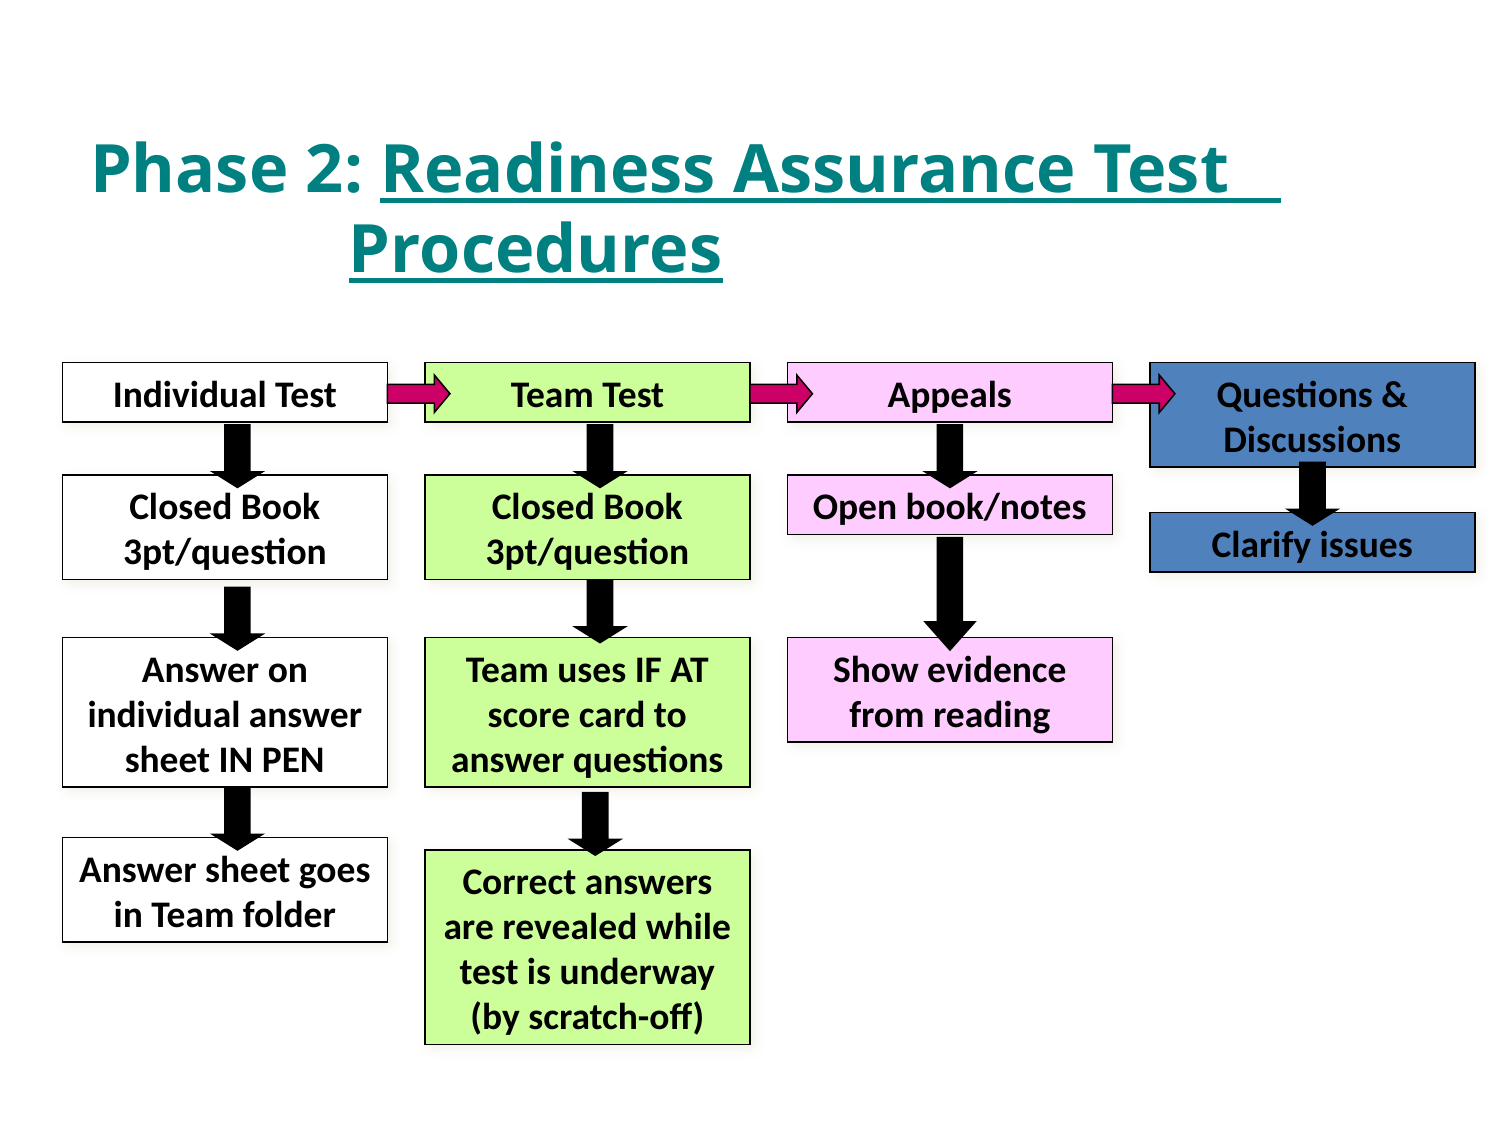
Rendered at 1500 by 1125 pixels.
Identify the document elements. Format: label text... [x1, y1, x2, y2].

text_box Clarify issues [1149, 512, 1475, 573]
text_box [212, 424, 263, 488]
text_box Show evidence from reading [787, 637, 1113, 743]
text_box Questions & Discussions [1149, 362, 1475, 468]
text_box Closed Book 3pt/question [425, 474, 750, 580]
text_box [387, 375, 450, 413]
text_box [924, 424, 976, 488]
text_box Open book/notes [787, 474, 1113, 535]
text_box [1287, 462, 1338, 525]
text_box [1112, 375, 1175, 413]
text_box Closed Book 3pt/question [62, 474, 388, 580]
text_box [575, 424, 626, 488]
text_box Team Test [425, 362, 750, 423]
text_box Appeals [787, 362, 1113, 423]
text_box [212, 587, 263, 650]
text_box Individual Test [62, 362, 388, 423]
text_box [212, 787, 263, 850]
text_box Answer on individual answer sheet IN PEN [62, 637, 388, 788]
text_box [924, 537, 976, 651]
text_box Team uses IF AT score card to answer questions [425, 637, 750, 788]
title Phase 2: Readiness Assurance Test Procedures [75, 112, 1425, 300]
text_box [575, 580, 626, 643]
text_box [749, 375, 813, 413]
text_box [570, 792, 621, 856]
text_box Correct answers are revealed while test is underway (by scratch-off) [425, 849, 750, 1045]
text_box Answer sheet goes in Team folder [62, 837, 388, 943]
